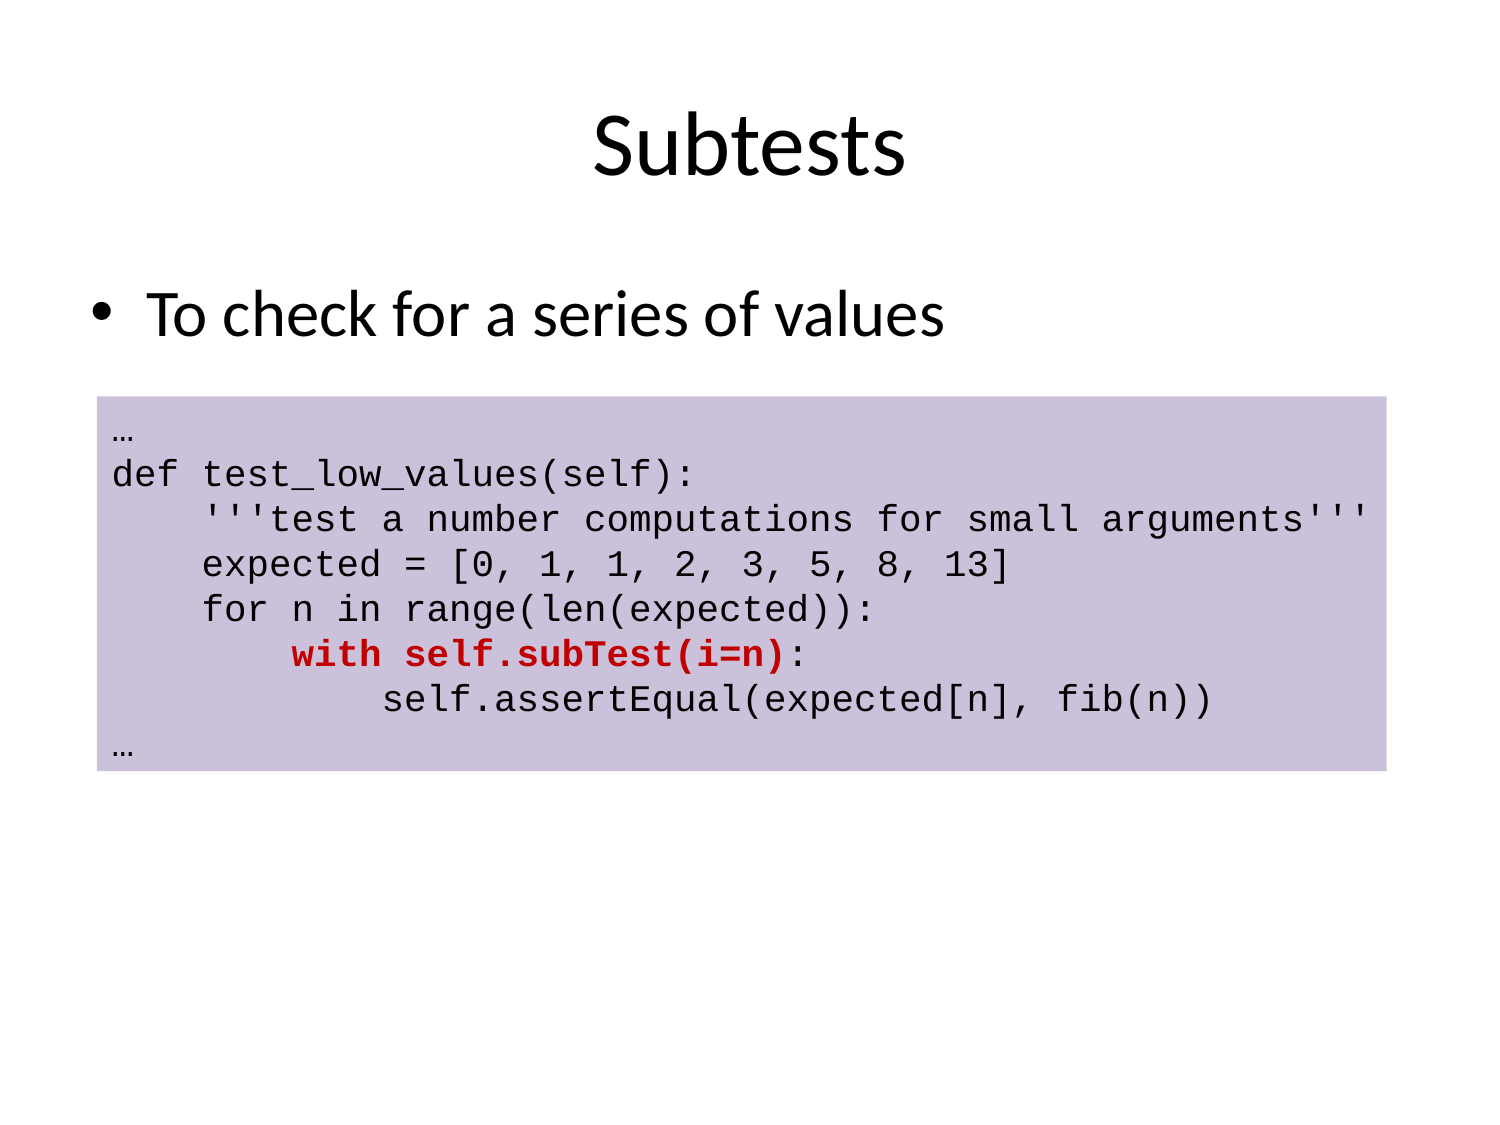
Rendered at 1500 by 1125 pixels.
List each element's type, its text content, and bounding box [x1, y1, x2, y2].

text_box … def test_low_values(self): '''test a number computations for small arguments''' expected = [0, 1, 1, 2, 3, 5, 8, 13] for n in range(len(expected)): with self.subTest(i=n): self.assertEqual(expected[n], fib(n)) … [96, 396, 1387, 772]
list To check for a series of values [75, 262, 1425, 1005]
title Subtests [75, 45, 1425, 233]
